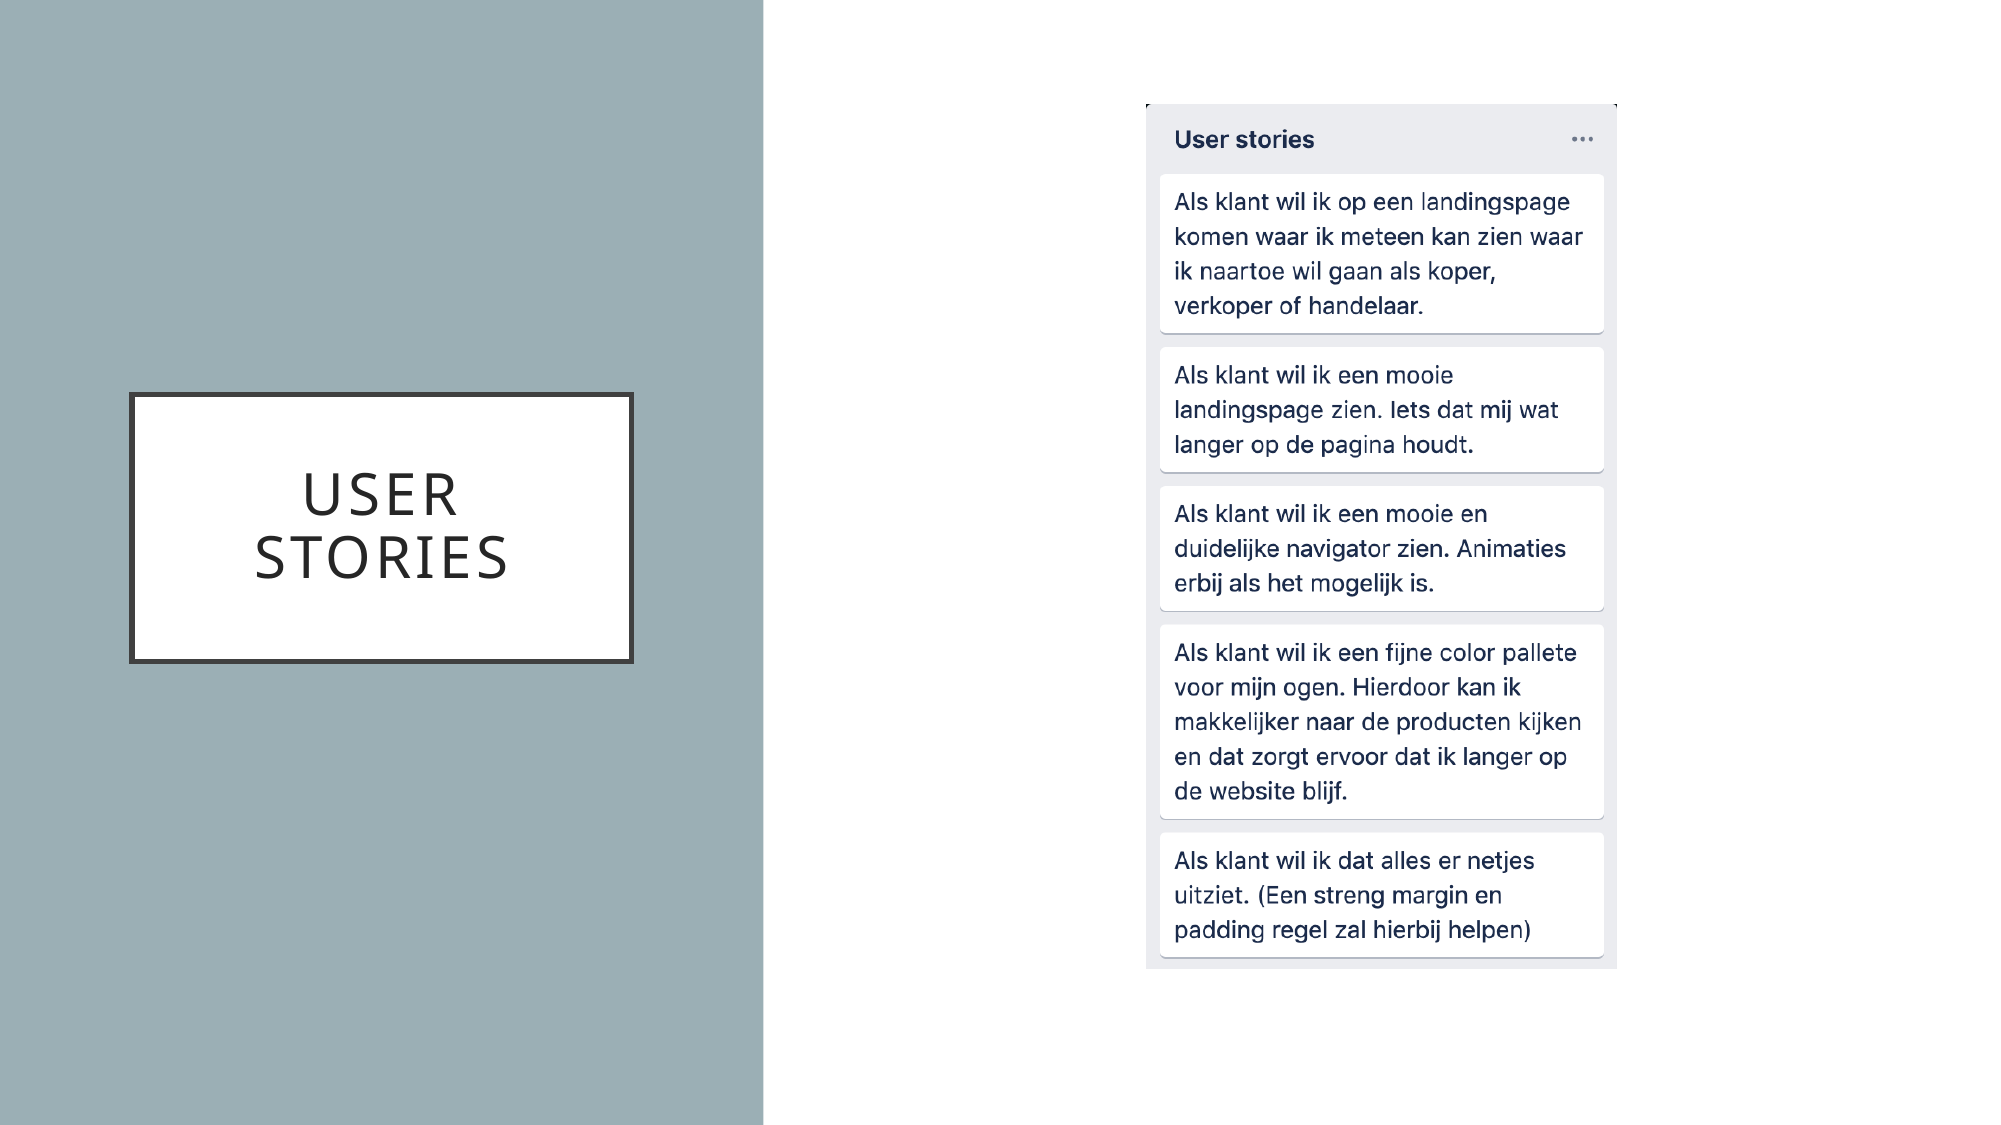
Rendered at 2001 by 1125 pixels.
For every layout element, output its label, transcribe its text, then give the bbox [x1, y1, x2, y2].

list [1146, 104, 1617, 969]
text_box [764, 0, 2000, 1125]
title User stories [129, 392, 634, 664]
text_box [0, 0, 764, 1125]
